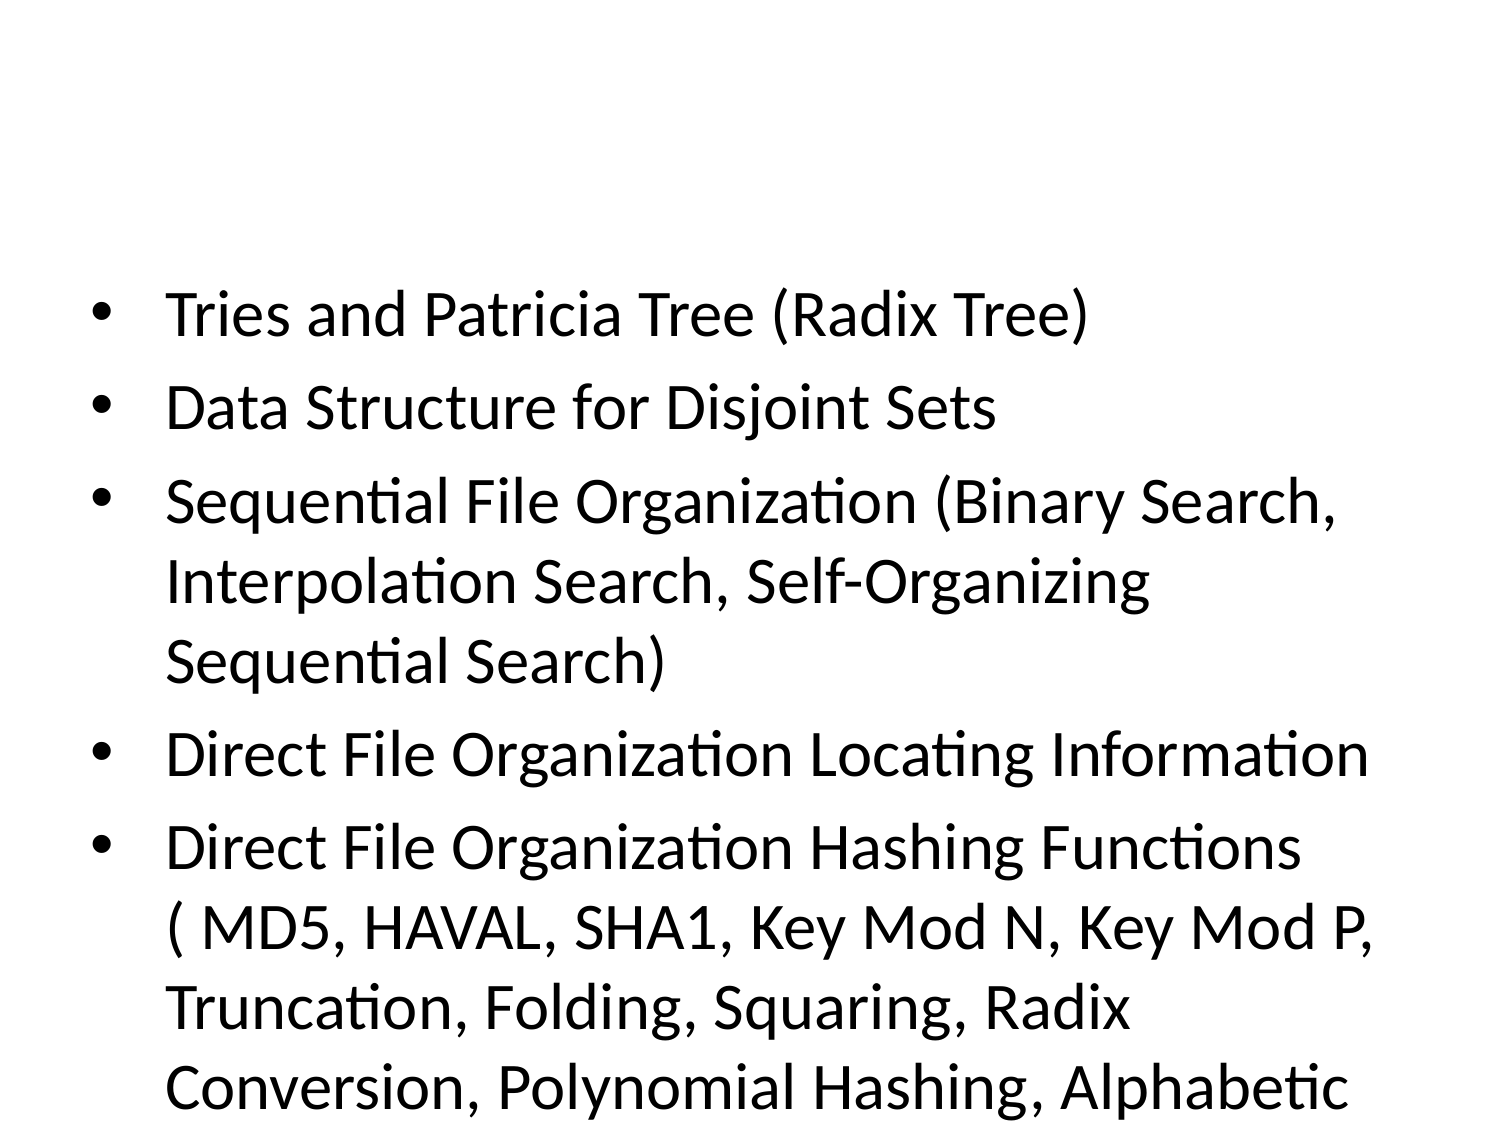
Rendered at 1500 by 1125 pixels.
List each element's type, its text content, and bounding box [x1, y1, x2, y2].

list Tries and Patricia Tree (Radix Tree) Data Structure for Disjoint Sets Sequential File Organization (Binary Search, Interpolation Search, Self-Organizing Sequential Search) Direct File Organization Locating Information Direct File Organization Hashing Functions ( MD5, HAVAL, SHA1, Key Mod N, Key Mod P, Truncation, Folding, Squaring, Radix Conversion, Polynomial Hashing, Alphabetic Keys, Collisions) Direct File Organization Collision Resolution [75, 262, 1425, 1005]
